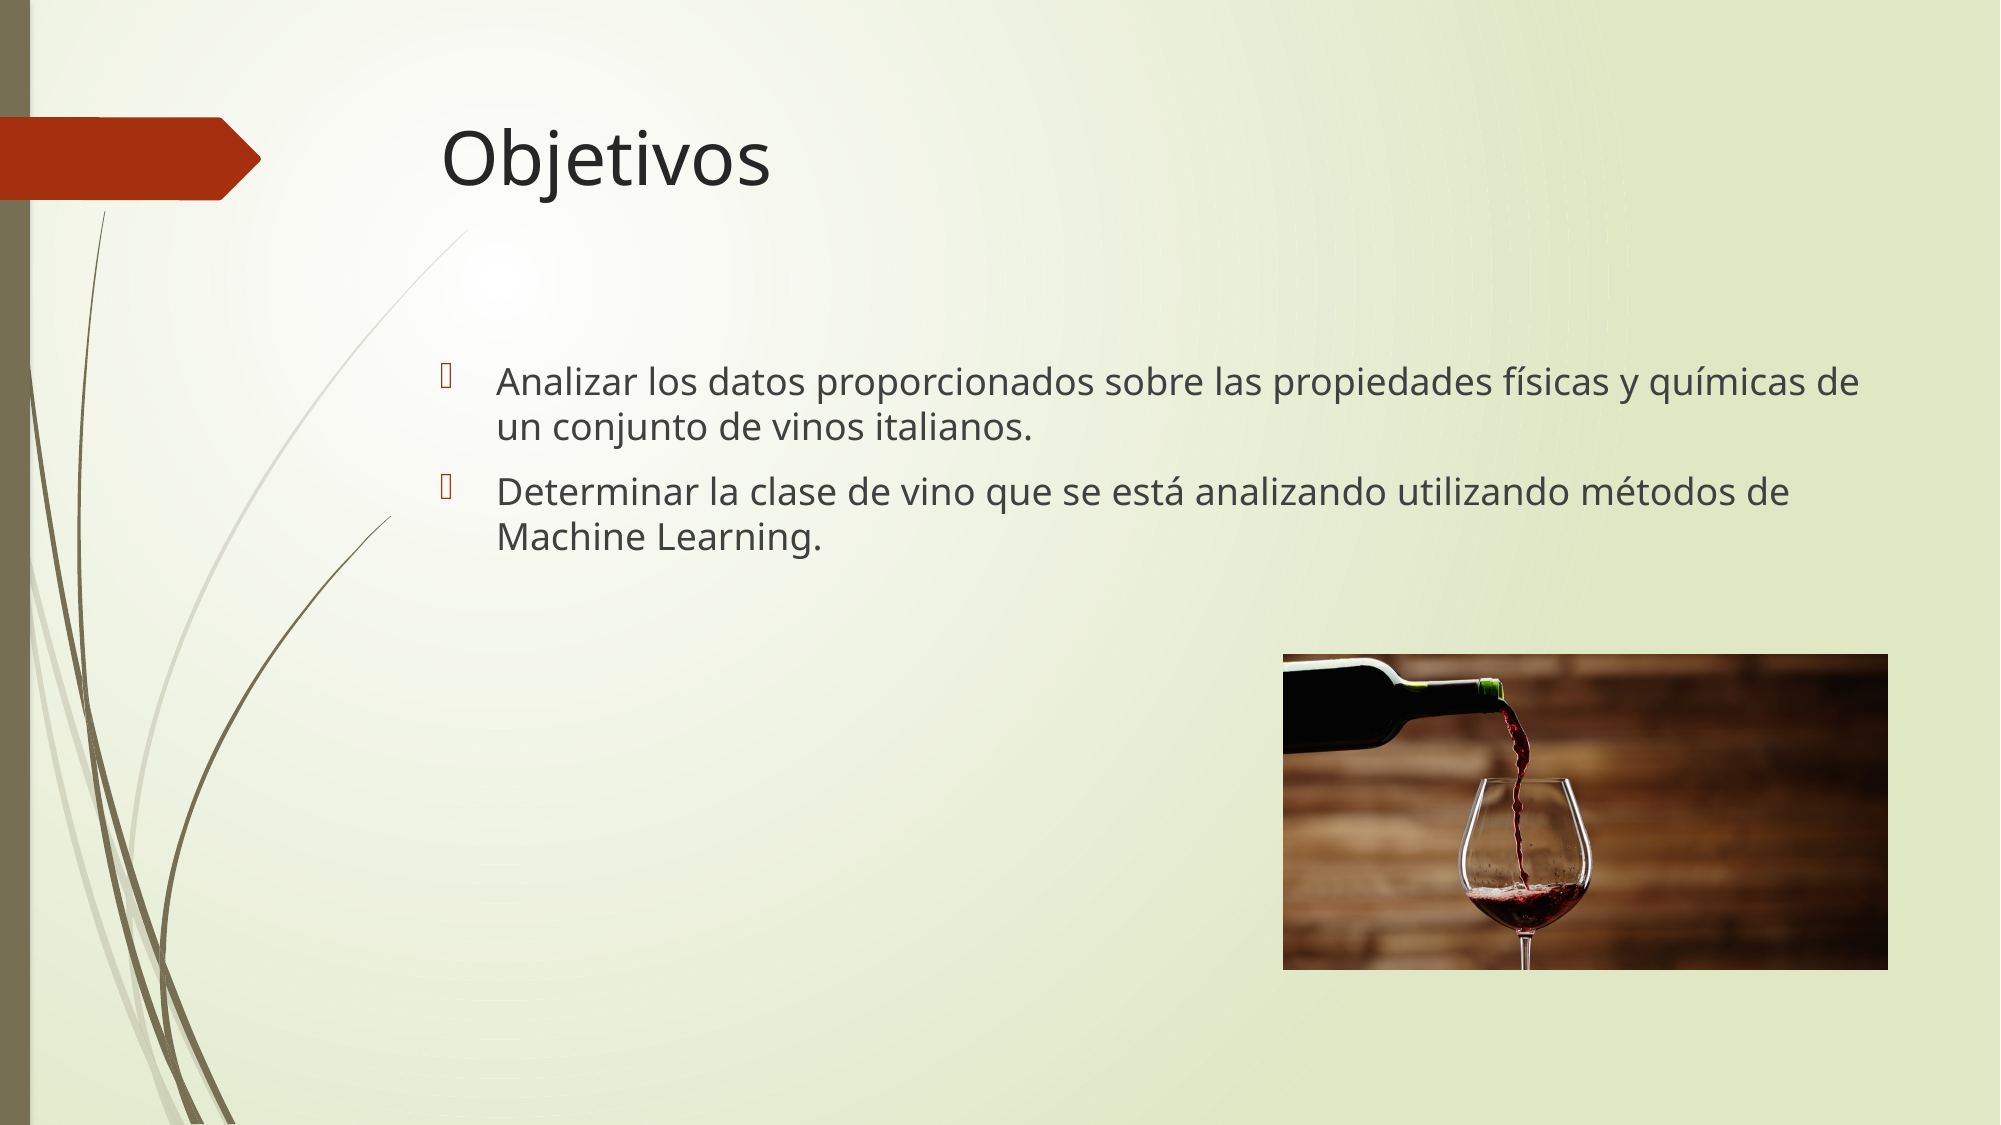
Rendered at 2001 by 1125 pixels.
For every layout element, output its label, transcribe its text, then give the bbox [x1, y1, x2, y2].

title Objetivos [425, 102, 1888, 313]
picture [1283, 654, 1888, 970]
list Analizar los datos proporcionados sobre las propiedades físicas y químicas de un conjunto de vinos italianos. Determinar la clase de vino que se está analizando utilizando métodos de Machine Learning. [424, 350, 1888, 970]
